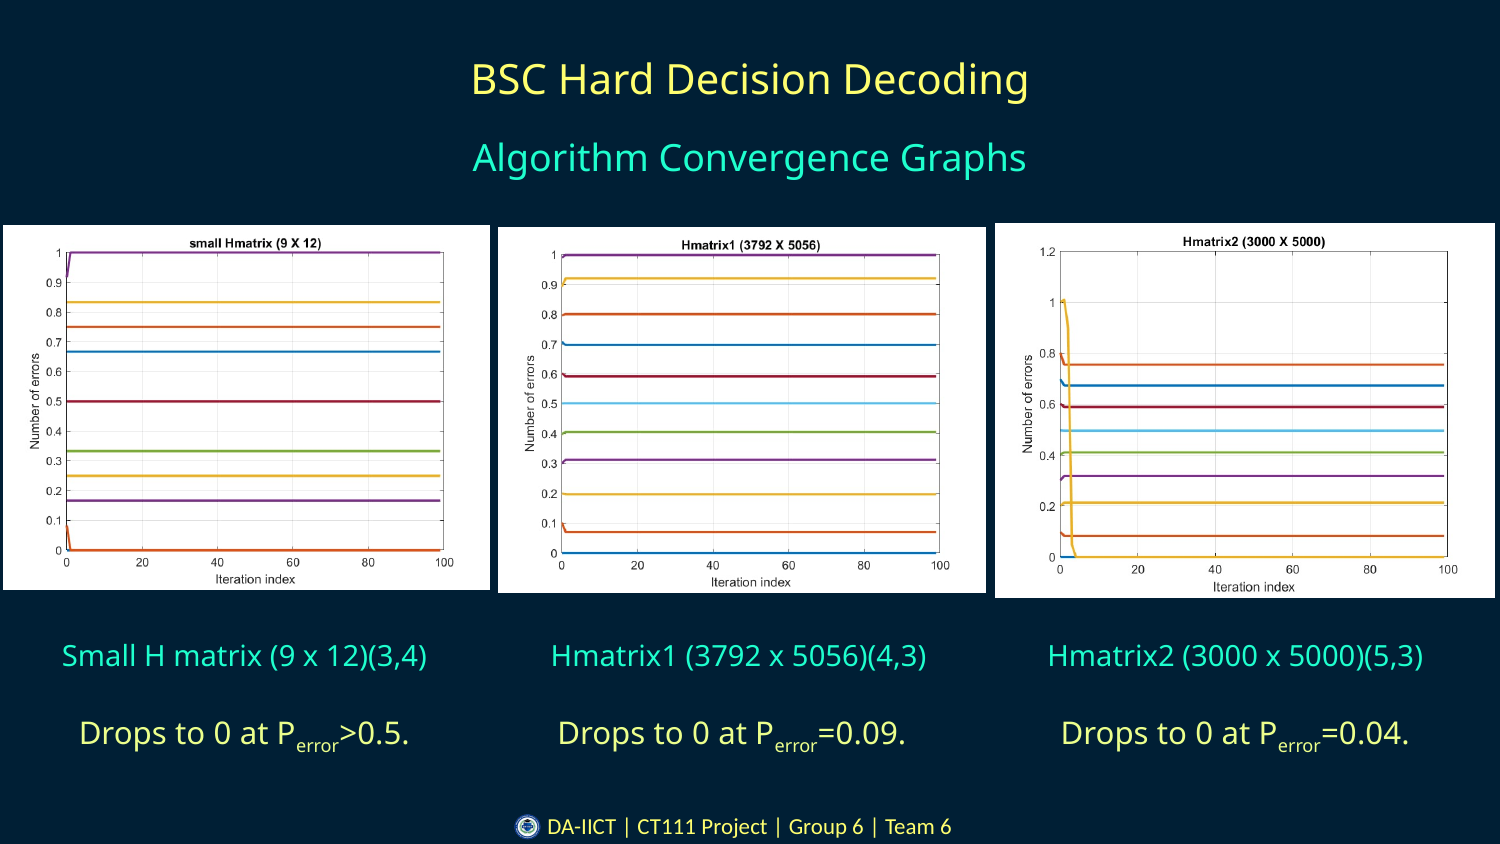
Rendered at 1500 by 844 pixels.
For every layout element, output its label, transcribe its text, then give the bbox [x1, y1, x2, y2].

picture [995, 223, 1496, 598]
text_box Hmatrix1 (3792 x 5056)(4,3) [517, 622, 960, 688]
text_box Small H matrix (9 x 12)(3,4) [17, 622, 472, 688]
text_box Drops to 0 at Perror>0.5. [0, 698, 389, 771]
text_box Algorithm Convergence Graphs [426, 118, 1074, 194]
text_box Drops to 0 at Perror=0.04. [893, 698, 1500, 771]
text_box Hmatrix2 (3000 x 5000)(5,3) [975, 622, 1495, 688]
text_box Drops to 0 at Perror=0.09. [389, 698, 893, 771]
text_box DA-IICT | CT111 Project | Group 6 | Team 6 [407, 797, 1093, 844]
picture [3, 225, 490, 591]
picture [513, 813, 542, 841]
picture [498, 226, 987, 593]
text_box BSC Hard Decision Decoding [407, 38, 1093, 119]
